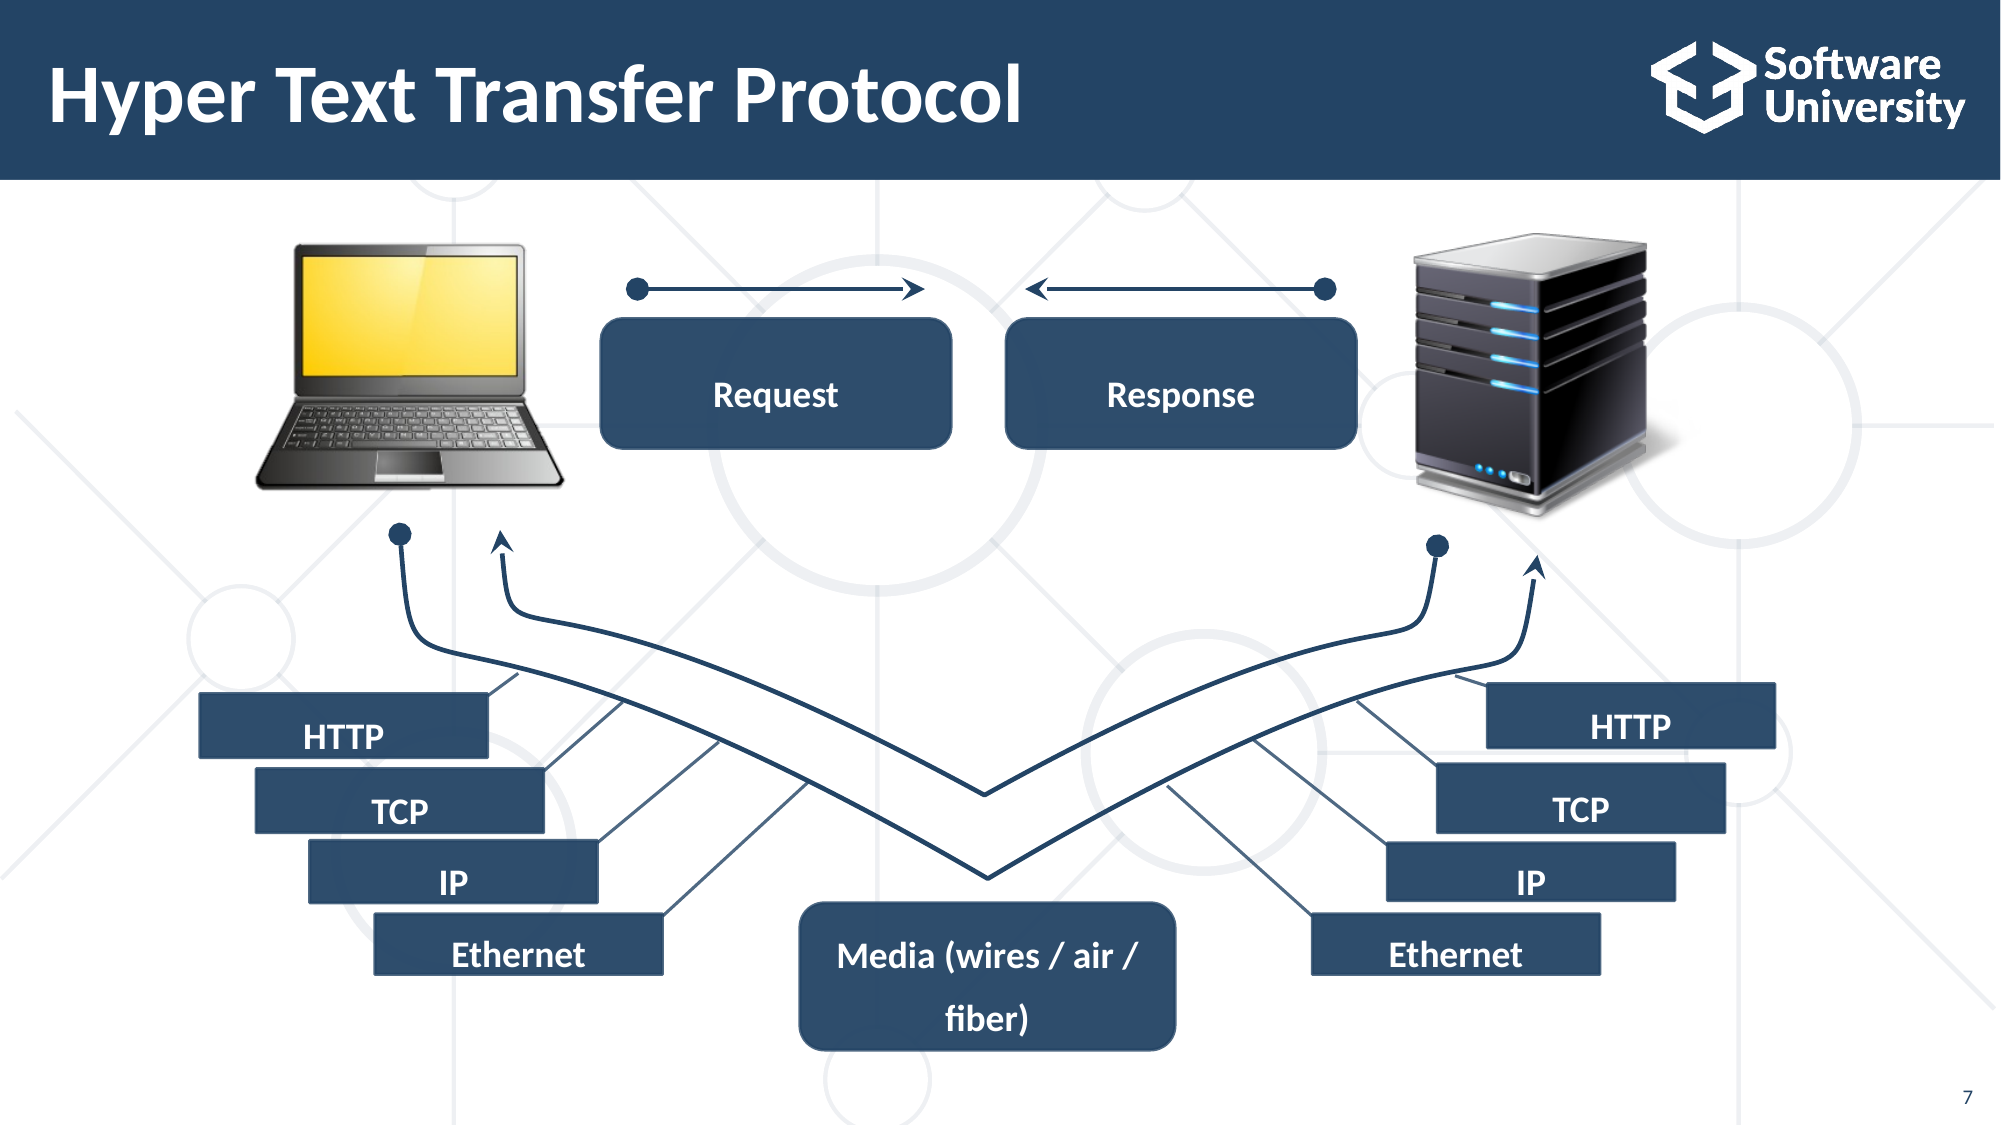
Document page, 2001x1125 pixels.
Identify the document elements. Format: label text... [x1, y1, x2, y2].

title Hyper Text Transfer Protocol [31, 16, 1625, 162]
text_box TCP [1427, 758, 1727, 835]
text_box Ethernet [373, 878, 705, 977]
slide_number 7 [1927, 1067, 1989, 1117]
text_box Response [1138, 316, 1359, 451]
text_box HTTP [198, 692, 490, 760]
picture [1387, 210, 1701, 524]
text_box [400, 240, 1545, 928]
text_box IP [308, 832, 611, 905]
text_box Ethernet [1258, 869, 1602, 977]
text_box HTTP [1485, 682, 1777, 750]
text_box TCP [254, 767, 546, 835]
picture [249, 193, 598, 542]
text_box Request [602, 316, 857, 449]
text_box Media (wires / air / fiber) [797, 903, 1178, 1053]
text_box IP [1353, 818, 1677, 903]
picture [1651, 41, 1966, 134]
